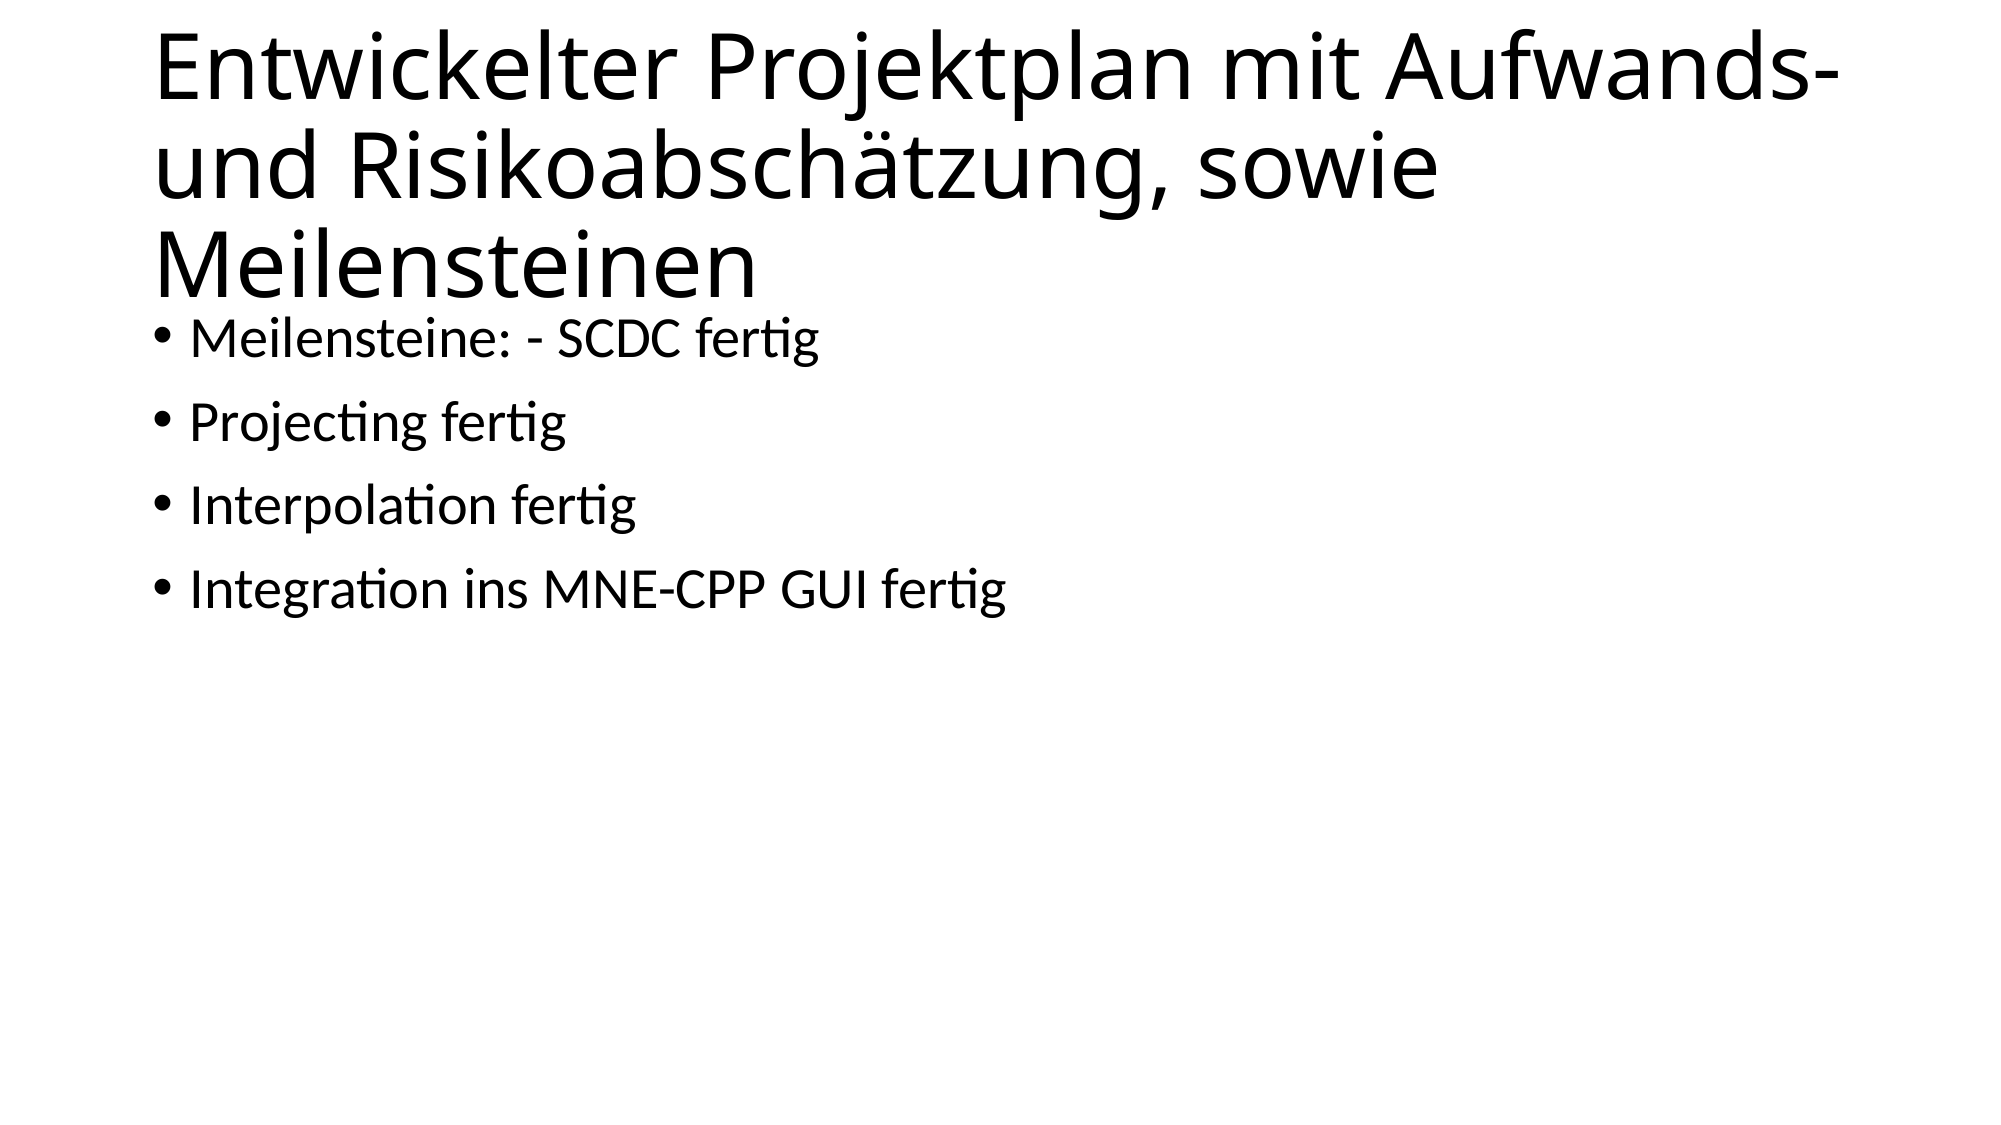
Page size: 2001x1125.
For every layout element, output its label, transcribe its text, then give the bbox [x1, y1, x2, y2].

title Entwickelter Projektplan mit Aufwands- und Risikoabschätzung, sowie Meilensteinen [137, 59, 1863, 278]
list Meilensteine: - SCDC fertig Projecting fertig Interpolation fertig Integration ins MNE-CPP GUI fertig [137, 299, 1863, 1014]
